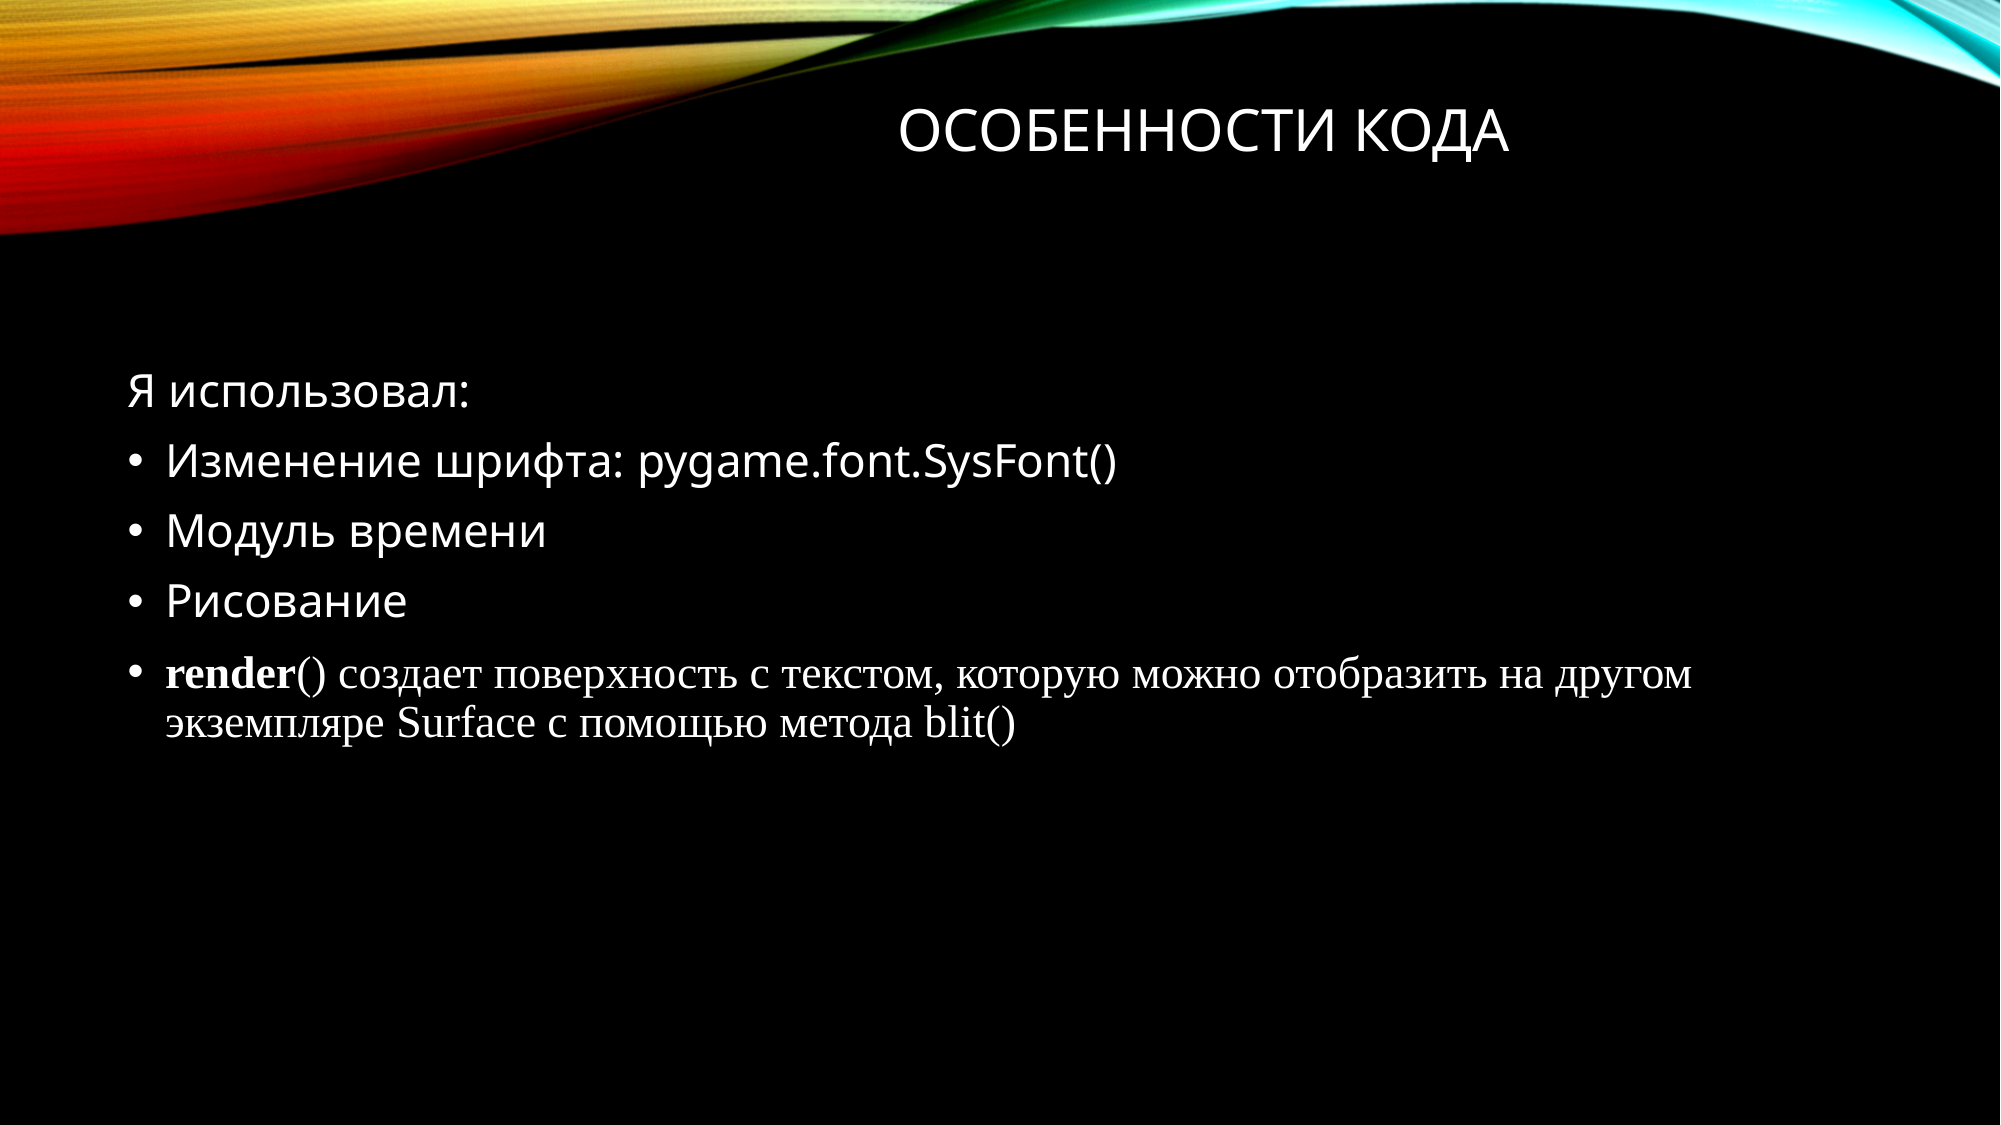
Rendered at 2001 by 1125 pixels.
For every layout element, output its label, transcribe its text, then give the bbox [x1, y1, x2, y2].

picture [0, 0, 2000, 237]
title Особенности кода [112, 26, 1525, 239]
list Я использовал: Изменение шрифта: pygame.font.SysFont() Модуль времени Рисование render() создает поверхность с текстом, которую можно отобразить на другом экземпляре Surface с помощью метода blit() [112, 360, 1888, 1021]
